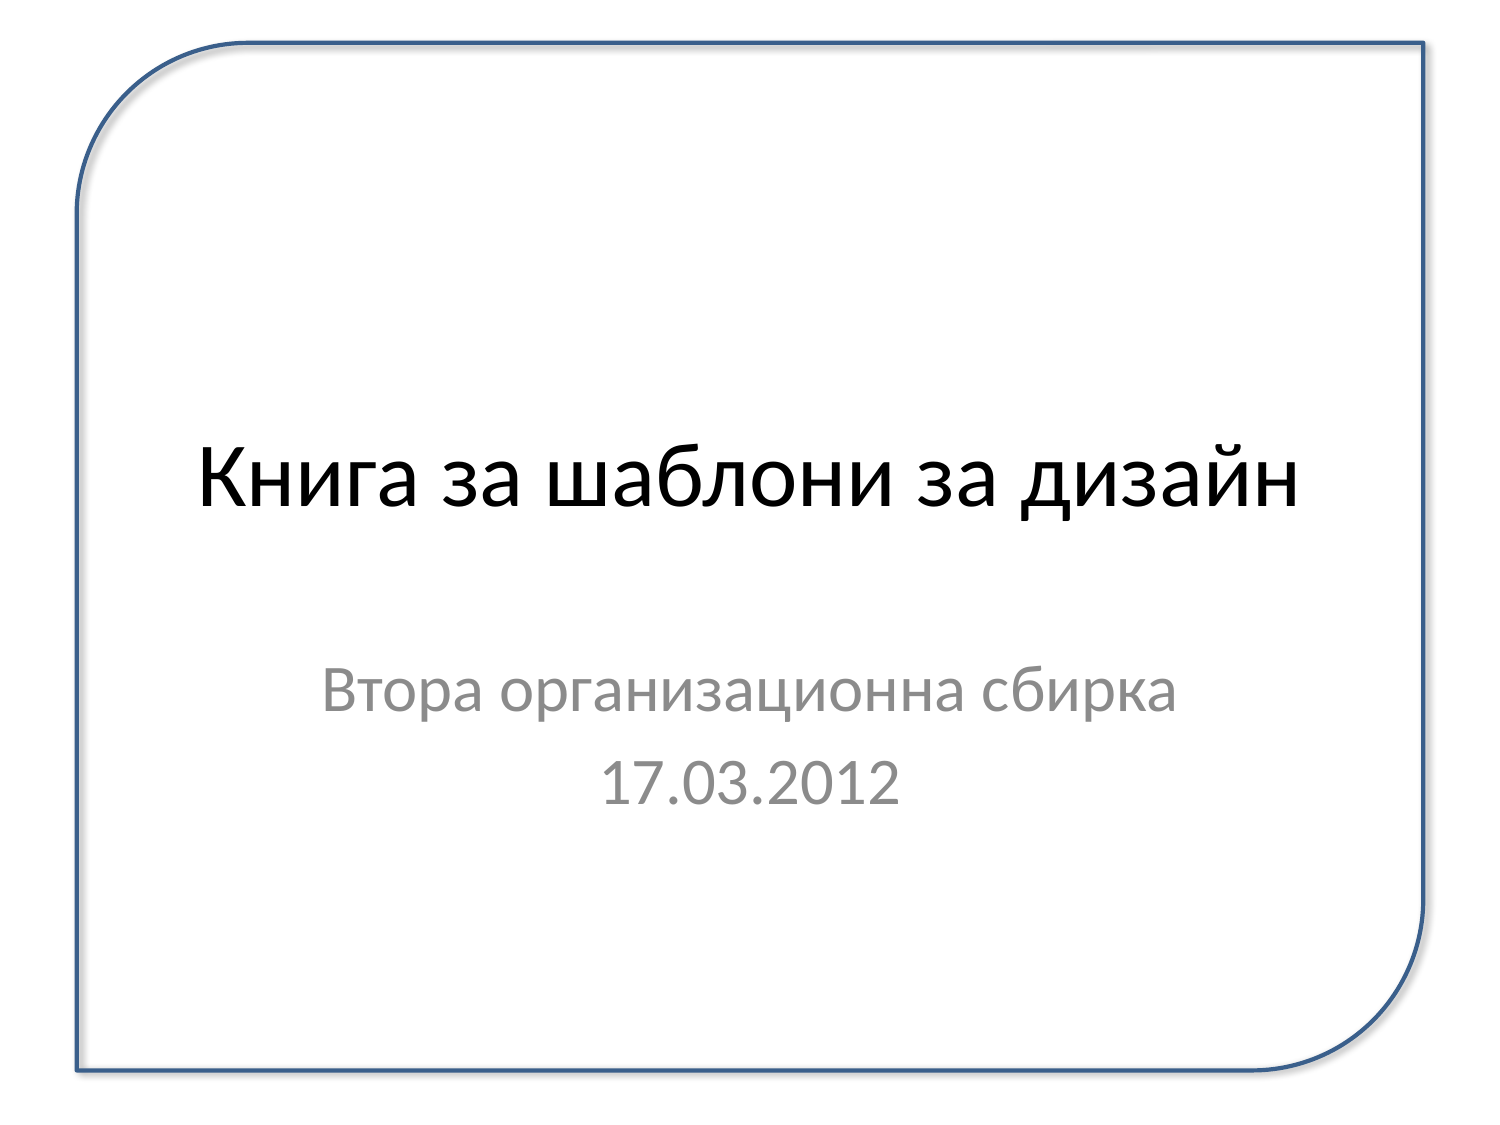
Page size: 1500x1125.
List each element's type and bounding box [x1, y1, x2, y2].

text_box [74, 40, 1426, 1073]
